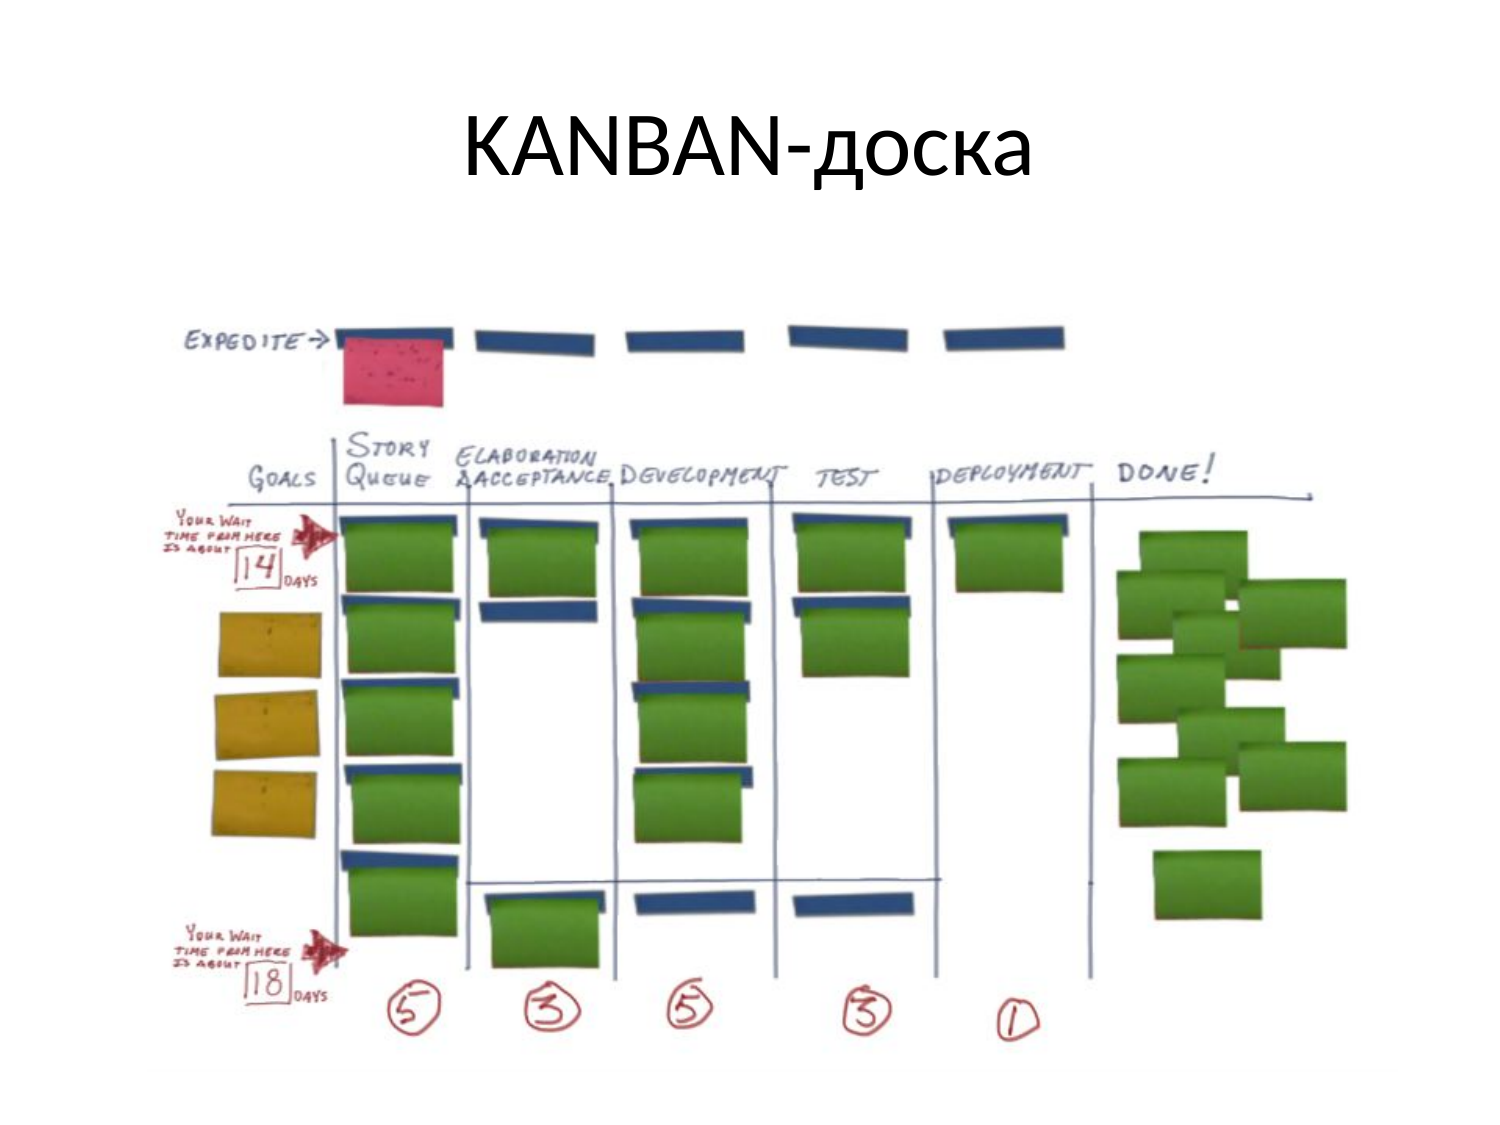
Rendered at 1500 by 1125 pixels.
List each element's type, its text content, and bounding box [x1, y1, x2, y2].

title KANBAN-доска [75, 45, 1425, 233]
picture [147, 302, 1398, 1072]
